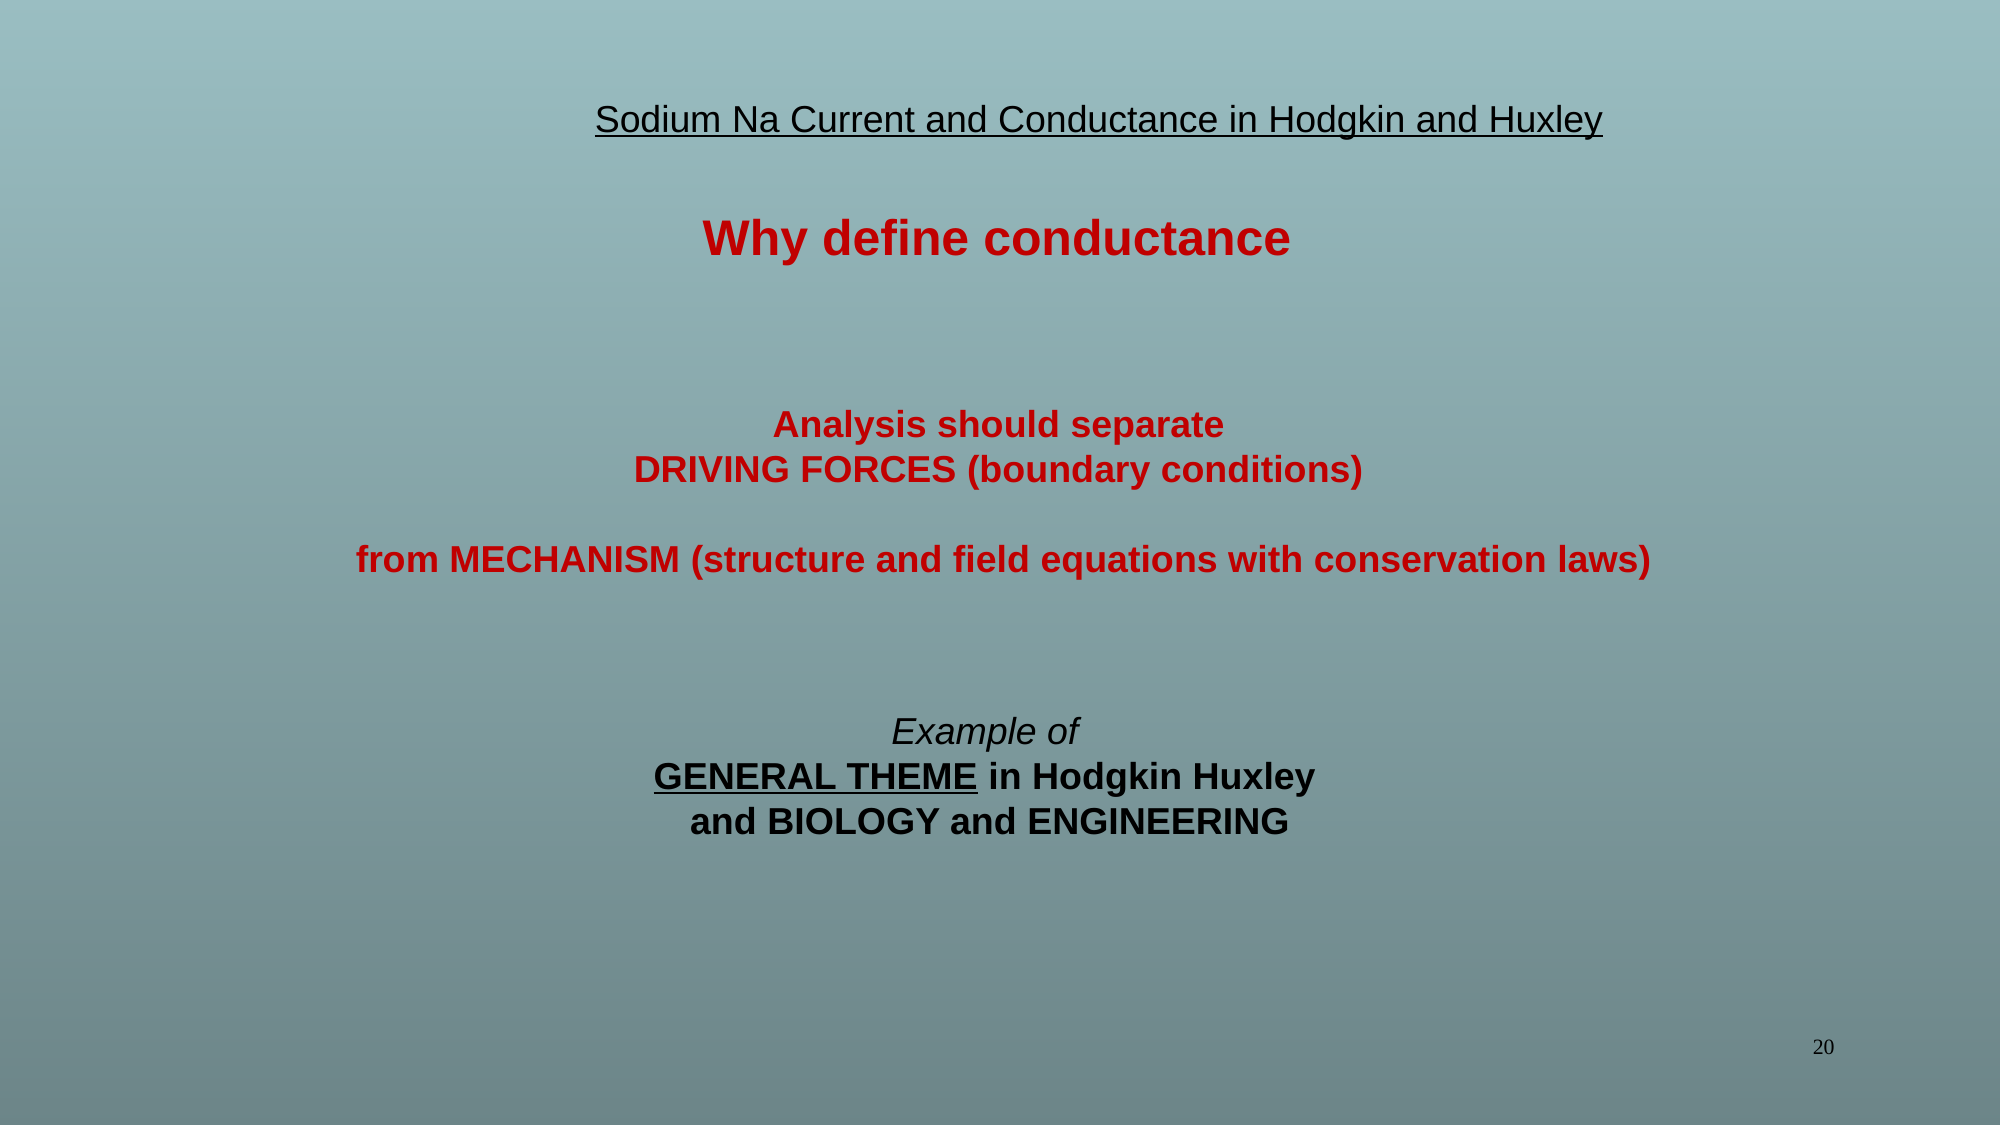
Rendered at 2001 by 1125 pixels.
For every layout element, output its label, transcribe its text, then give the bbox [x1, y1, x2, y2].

slide_number 20 [1433, 1024, 1851, 1101]
text_box Example of GENERAL THEME in Hodgkin Huxley and BIOLOGY and ENGINEERING [490, 699, 1491, 850]
text_box Sodium Na Current and Conductance in Hodgkin and Huxley [490, 88, 1708, 148]
